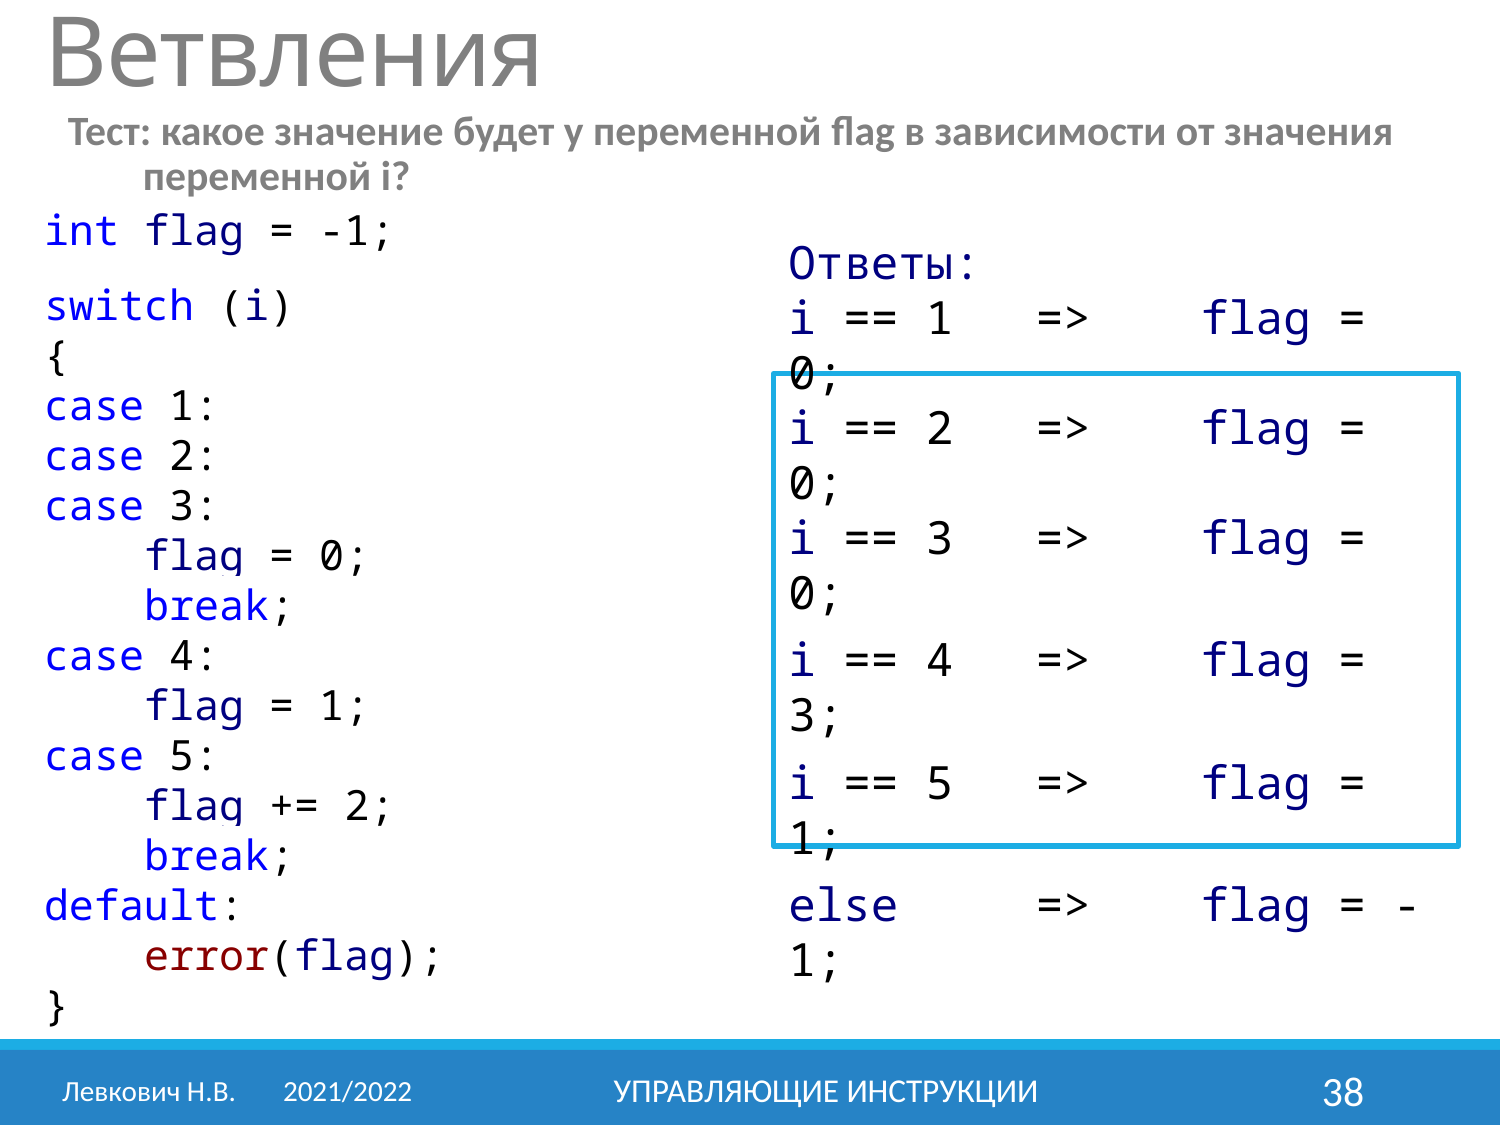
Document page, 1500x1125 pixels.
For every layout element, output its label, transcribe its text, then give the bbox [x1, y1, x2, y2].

text_box Ветвления [29, 0, 1459, 114]
slide_number 38 [1218, 1059, 1380, 1120]
text_box Ответы: i == 1 => flag = 0; i == 2 => flag = 0; i == 3 => flag = 0; i == 4 => flag = 3; i == 5 => flag = 1; else => flag = -1; [772, 372, 1460, 847]
slide_number Левкович Н.В. 2021/2022 [47, 1059, 440, 1120]
text_box int flag = -1; switch (i) { case 1: case 2: case 3: flag = 0; break; case 4: flag = 1; case 5: flag += 2; break; default: error(flag); } [29, 196, 1447, 1037]
footer Управляющие инструкции [453, 1059, 1199, 1120]
text_box Тест: какое значение будет у переменной flag в зависимости от значения переменной i? [53, 101, 1418, 185]
